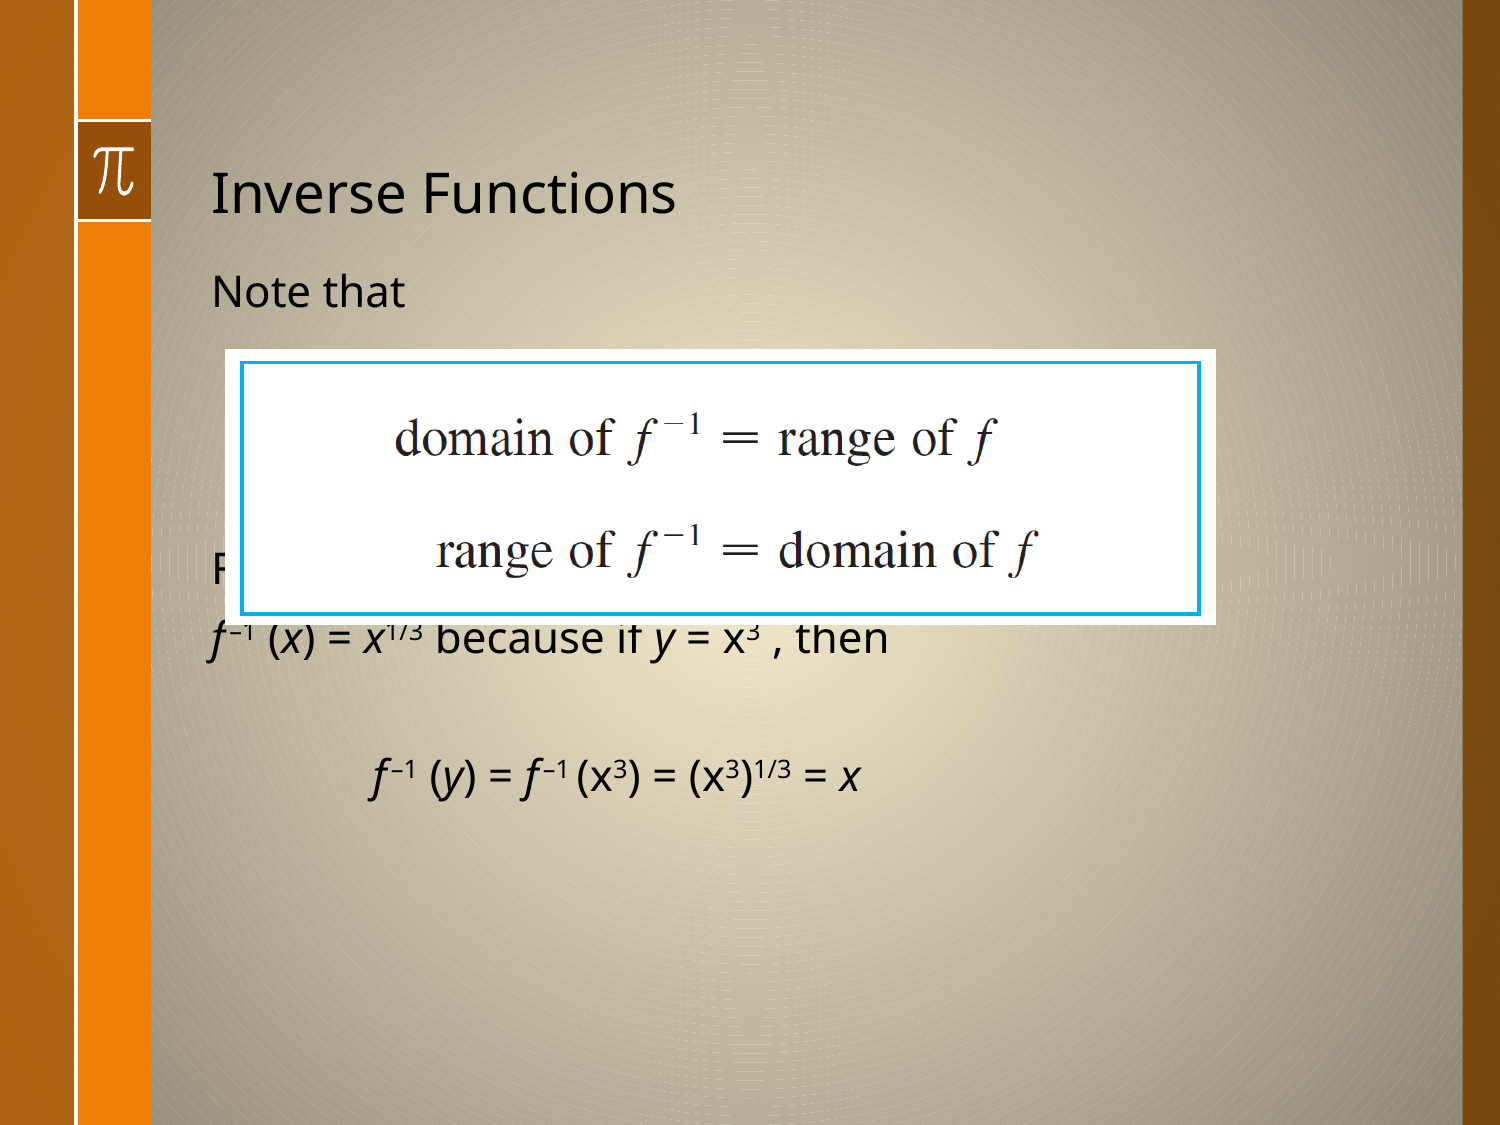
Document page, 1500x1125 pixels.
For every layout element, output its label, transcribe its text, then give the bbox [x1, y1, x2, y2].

list Note that For example, the inverse function of f (x) = x3 is f –1 (x) = x1/3 because if y = x3 , then f –1 (y) = f –1 (x3) = (x3)1/3 = x [196, 262, 1400, 1013]
title Inverse Functions [196, 29, 1400, 233]
picture [224, 349, 1216, 626]
